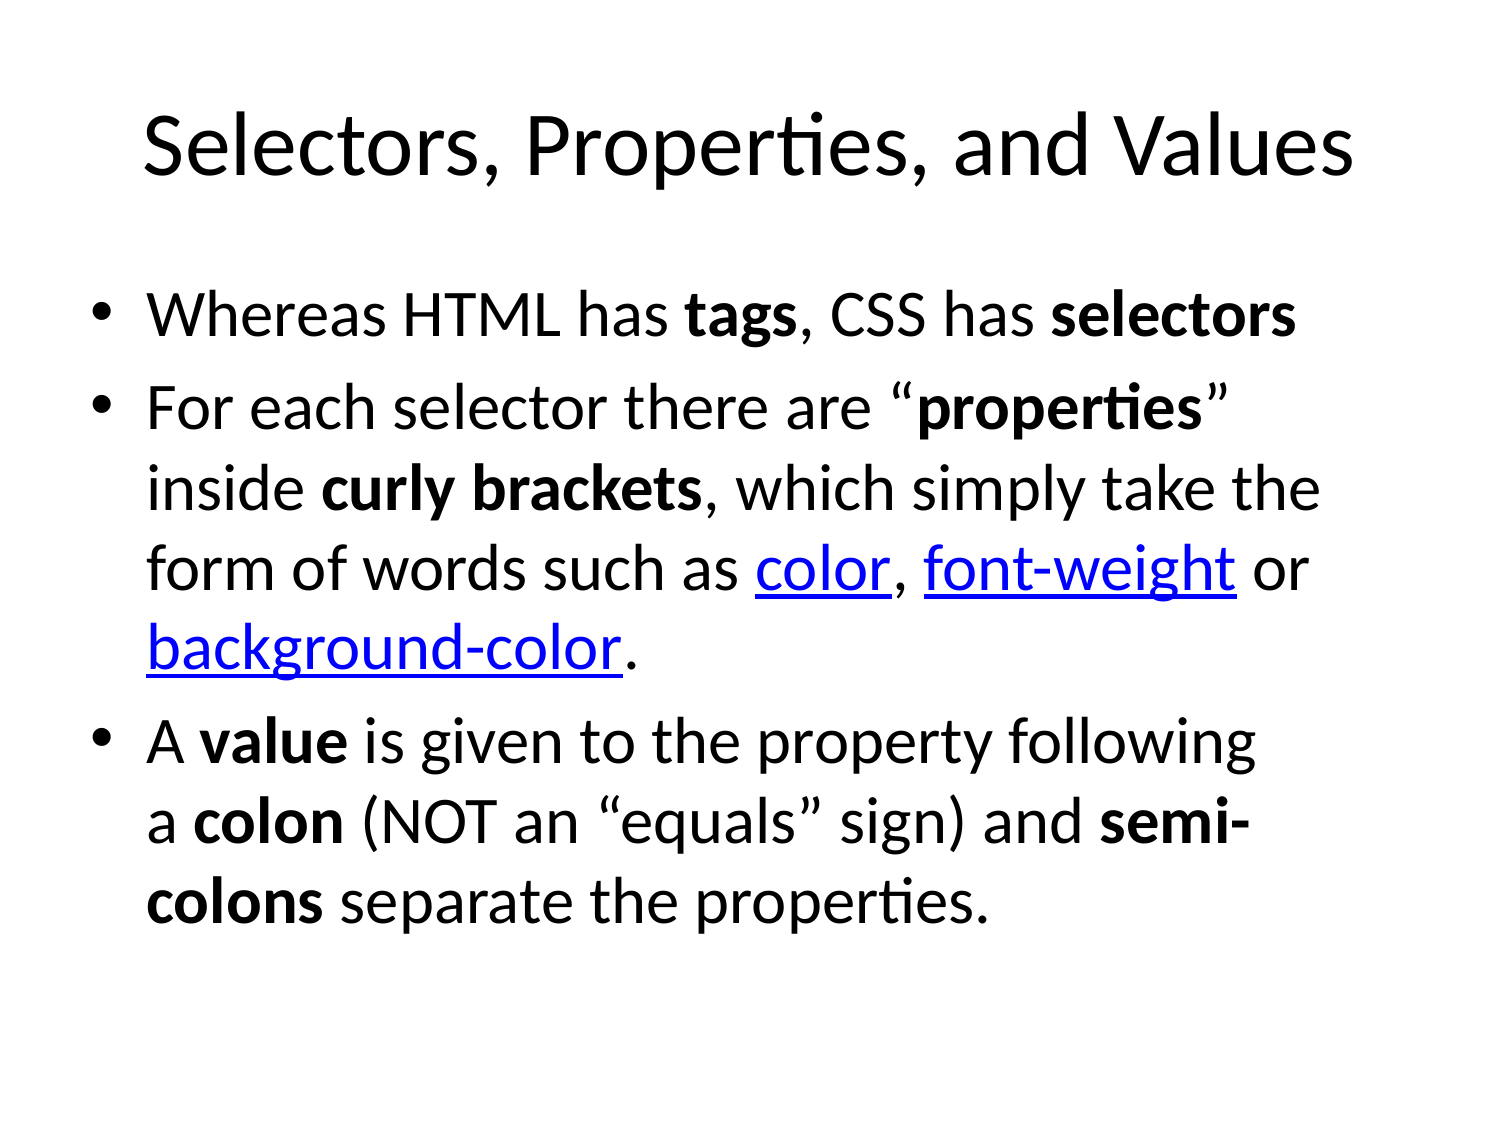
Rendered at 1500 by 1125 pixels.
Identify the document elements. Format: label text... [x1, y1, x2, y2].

list Whereas HTML has tags, CSS has selectors For each selector there are “properties” inside curly brackets, which simply take the form of words such as color, font-weight or background-color. A value is given to the property following a colon (NOT an “equals” sign) and semi-colons separate the properties. [75, 262, 1425, 1005]
title Selectors, Properties, and Values [75, 45, 1425, 233]
